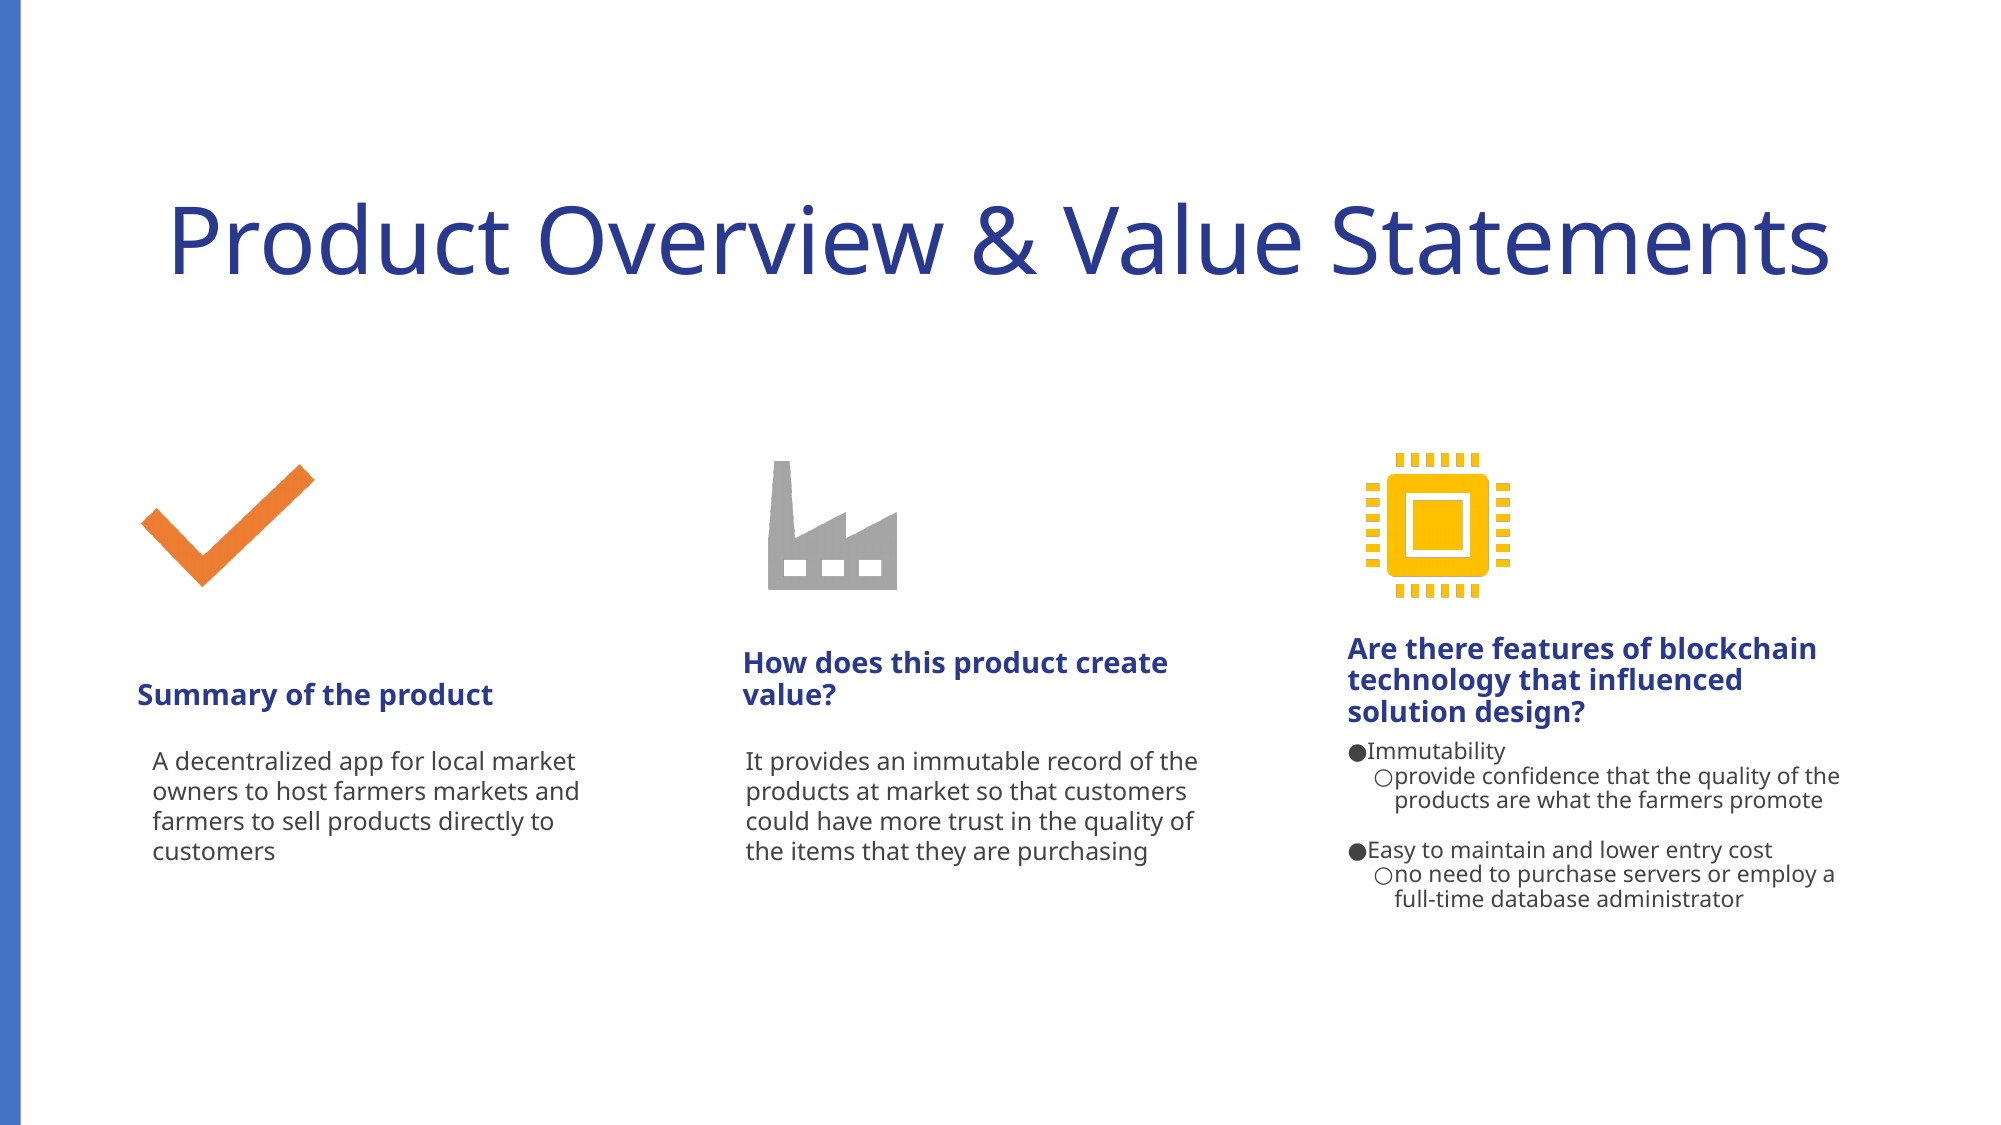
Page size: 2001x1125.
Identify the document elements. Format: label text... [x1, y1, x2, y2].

title Product Overview & Value Statements [137, 135, 1863, 353]
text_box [137, 434, 1863, 880]
text_box [0, 0, 21, 1125]
